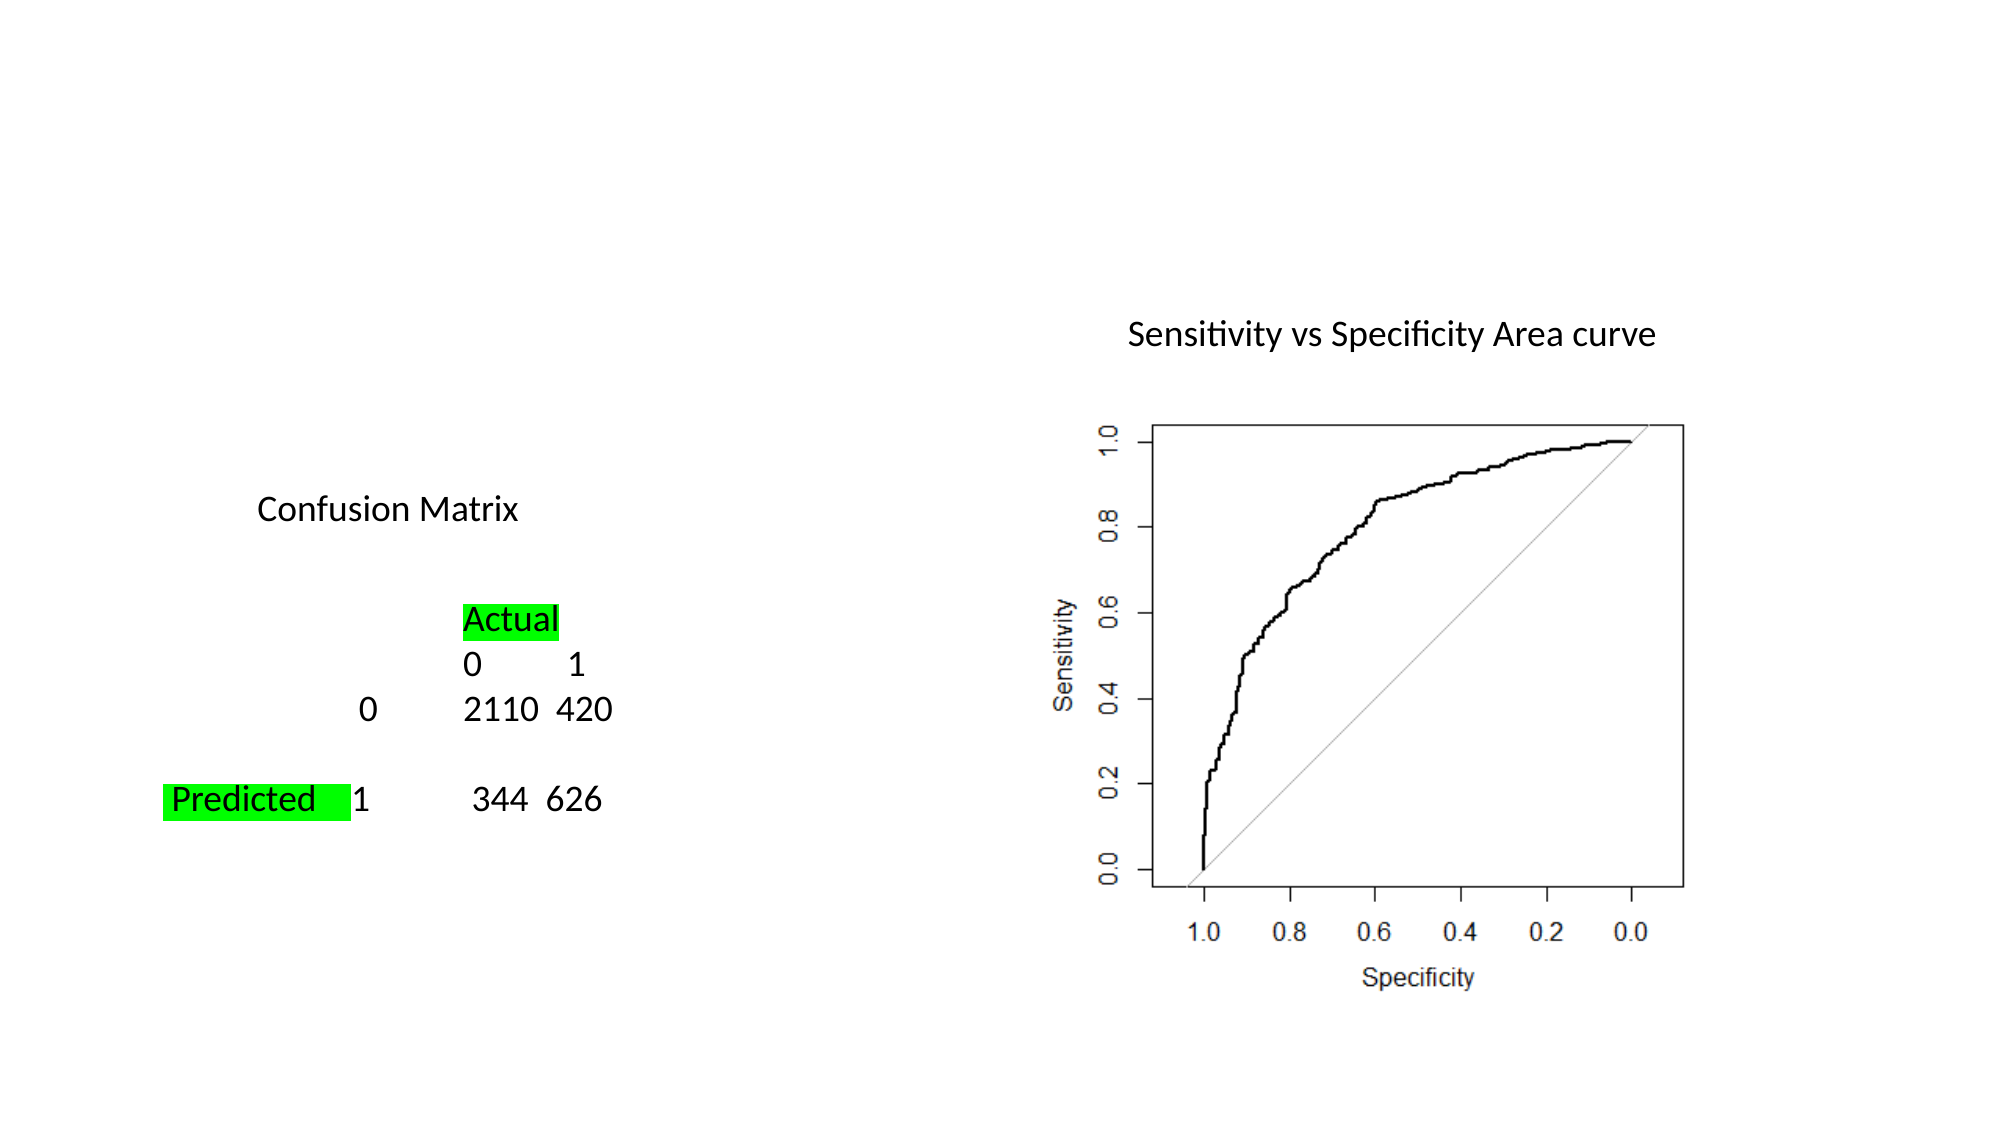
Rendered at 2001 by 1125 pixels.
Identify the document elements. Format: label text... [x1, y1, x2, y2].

text_box Confusion Matrix [242, 476, 552, 537]
text_box Actual 0 1 0 2110 420 Predicted 1 344 626 [148, 586, 752, 827]
text_box Sensitivity vs Specificity Area curve [1113, 301, 1771, 362]
picture [1030, 362, 1747, 1010]
